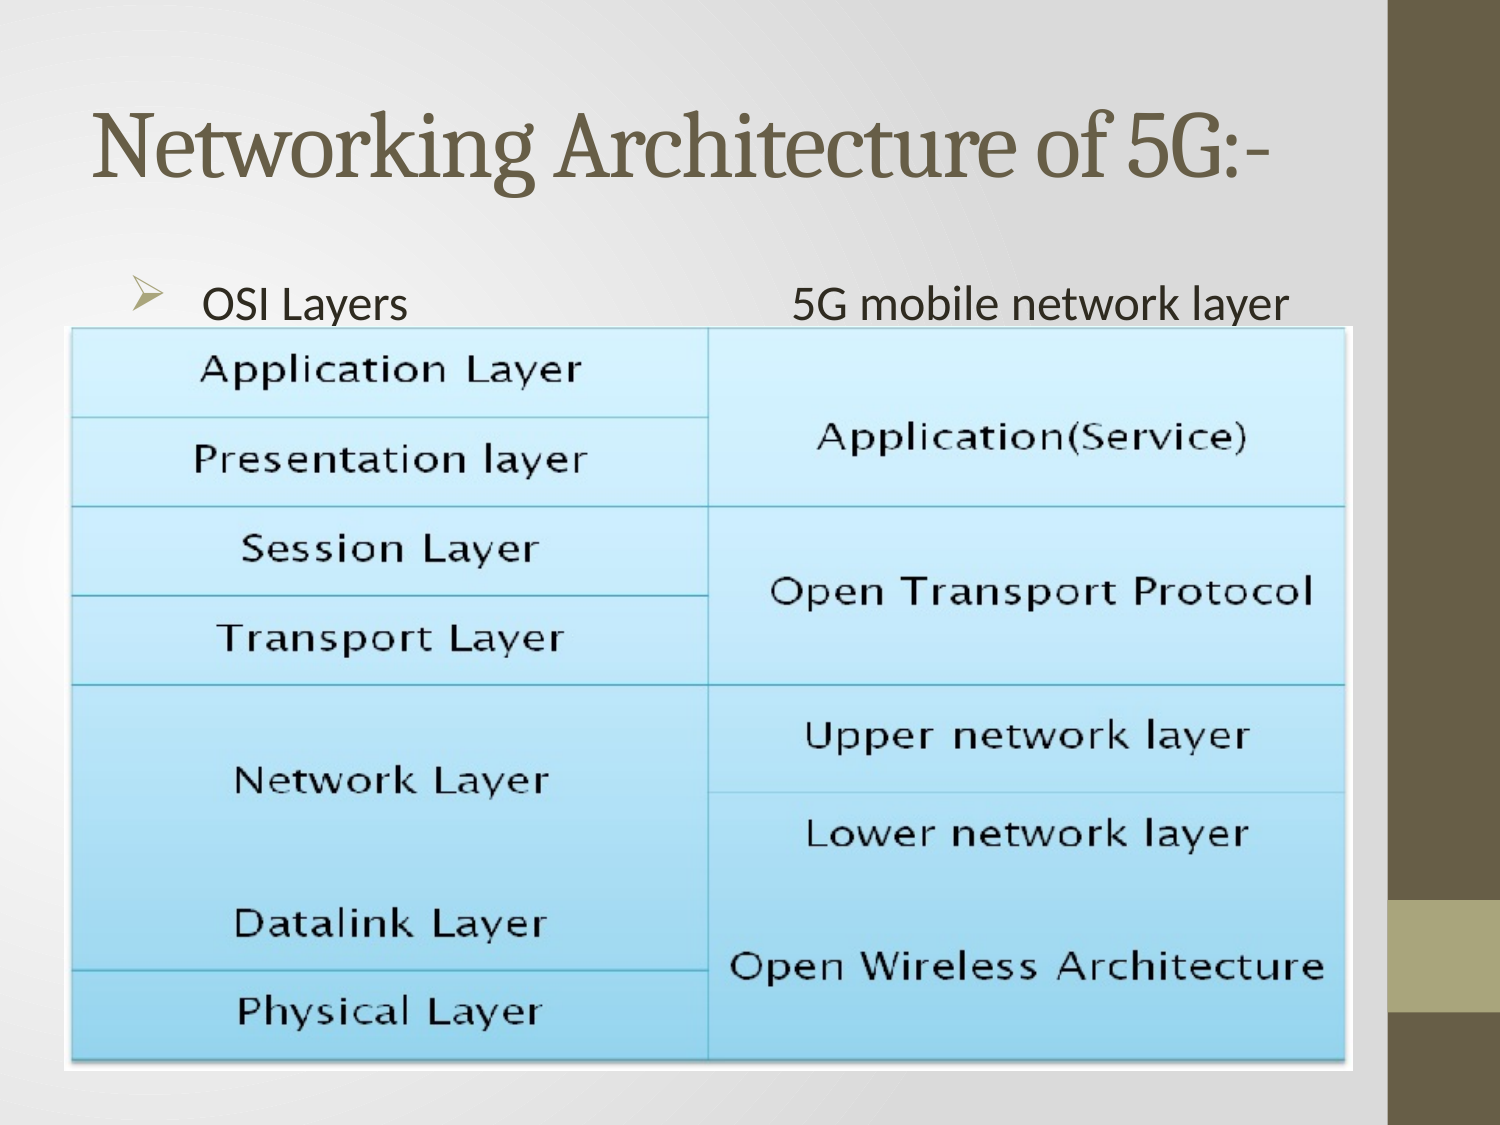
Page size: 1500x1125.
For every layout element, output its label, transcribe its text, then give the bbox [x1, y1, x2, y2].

picture [64, 325, 1353, 1071]
title Networking Architecture of 5G:- [75, 45, 1325, 233]
list OSI Layers 5G mobile network layer [75, 262, 1325, 318]
